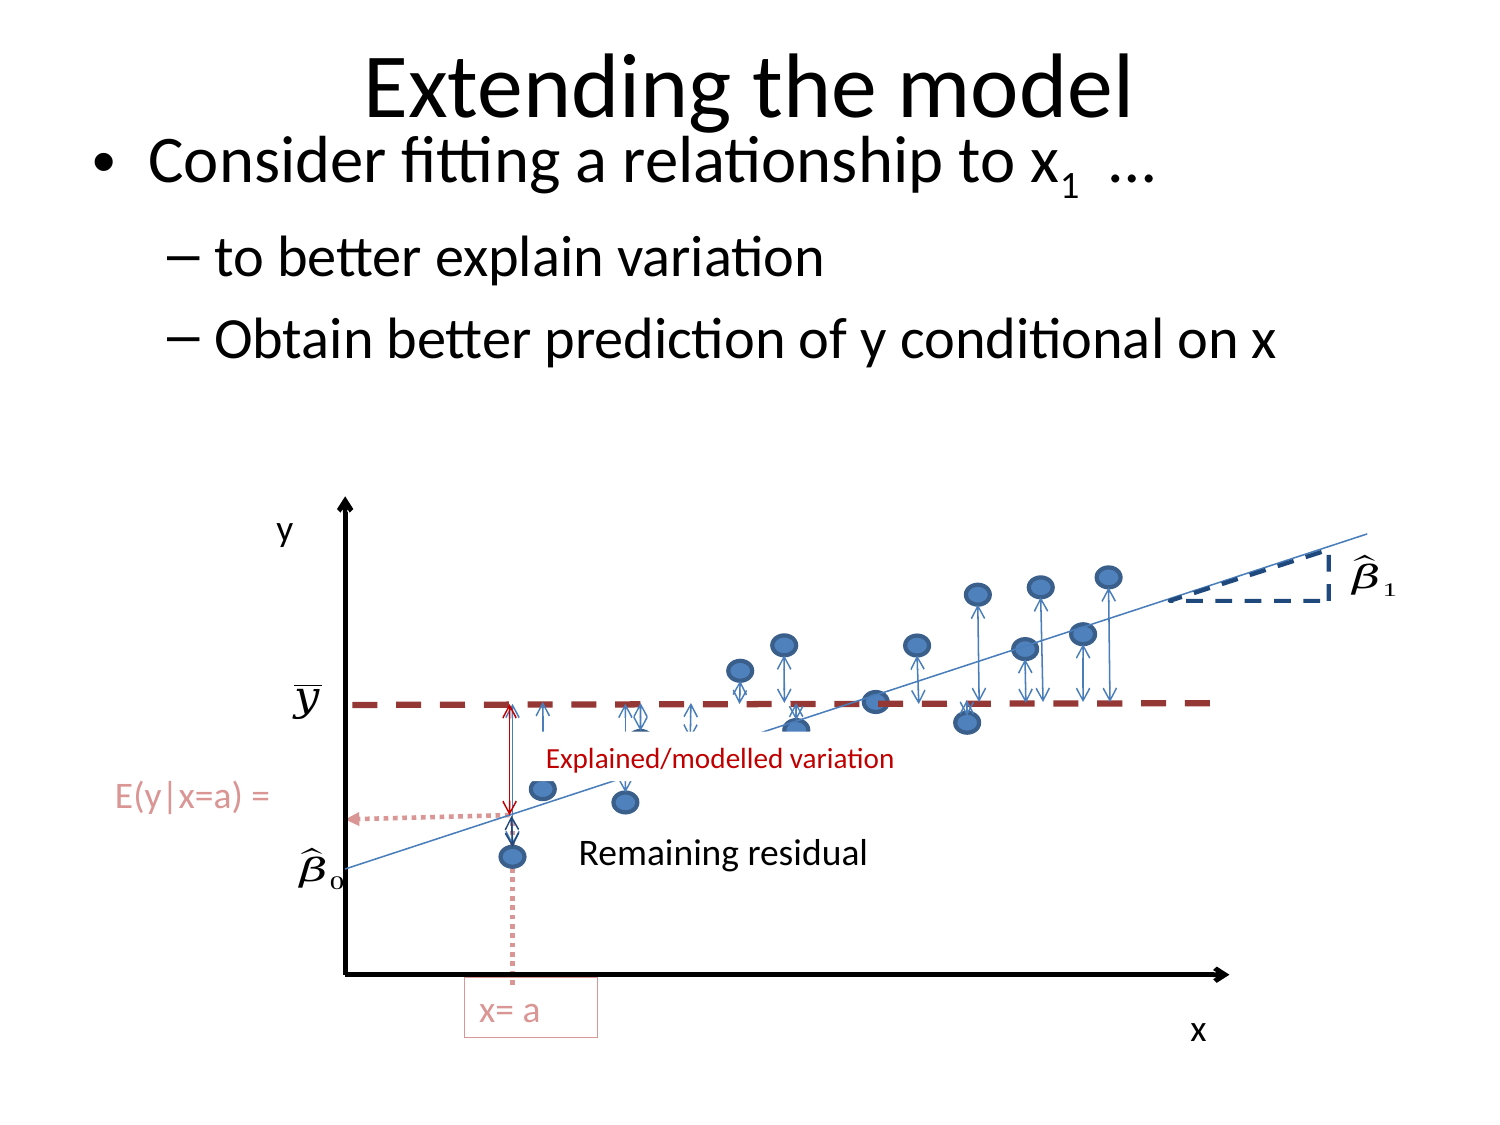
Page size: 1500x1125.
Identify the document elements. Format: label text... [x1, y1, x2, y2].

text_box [100, 762, 256, 1039]
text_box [296, 533, 1398, 894]
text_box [509, 703, 938, 816]
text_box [261, 495, 1284, 1049]
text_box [511, 815, 936, 882]
title Extending the model [74, 4, 1425, 158]
